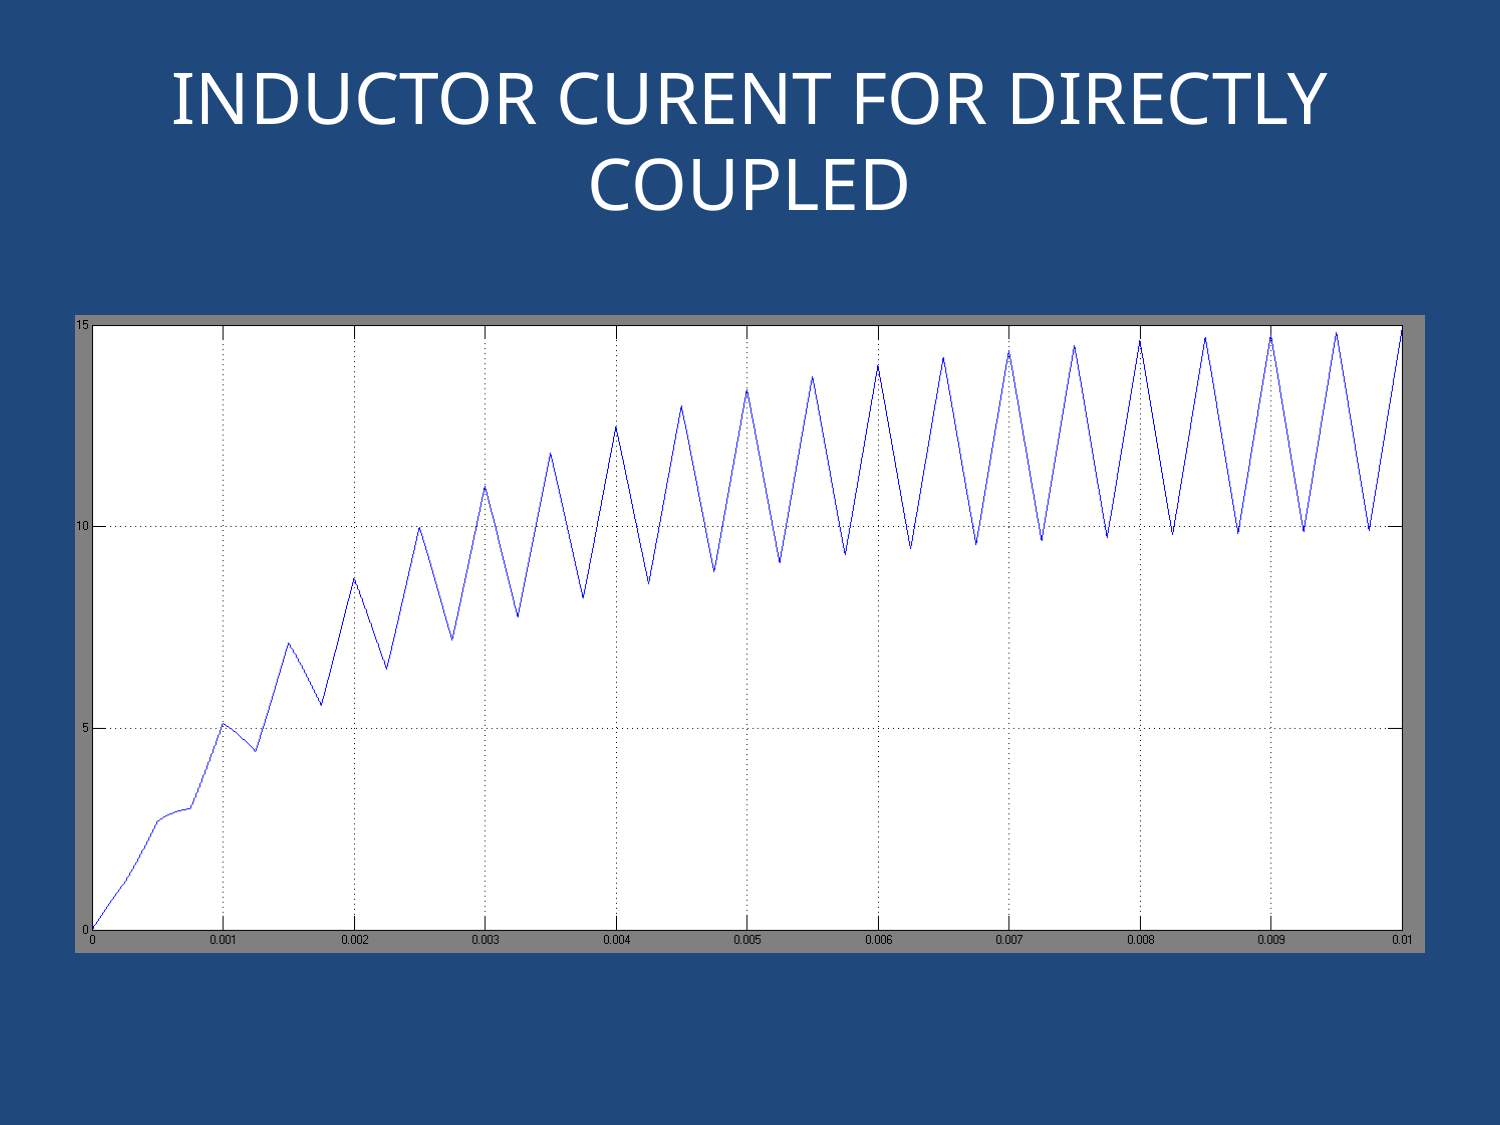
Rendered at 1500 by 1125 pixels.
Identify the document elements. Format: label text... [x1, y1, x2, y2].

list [74, 314, 1426, 953]
title INDUCTOR CURENT FOR DIRECTLY COUPLED [75, 45, 1425, 233]
